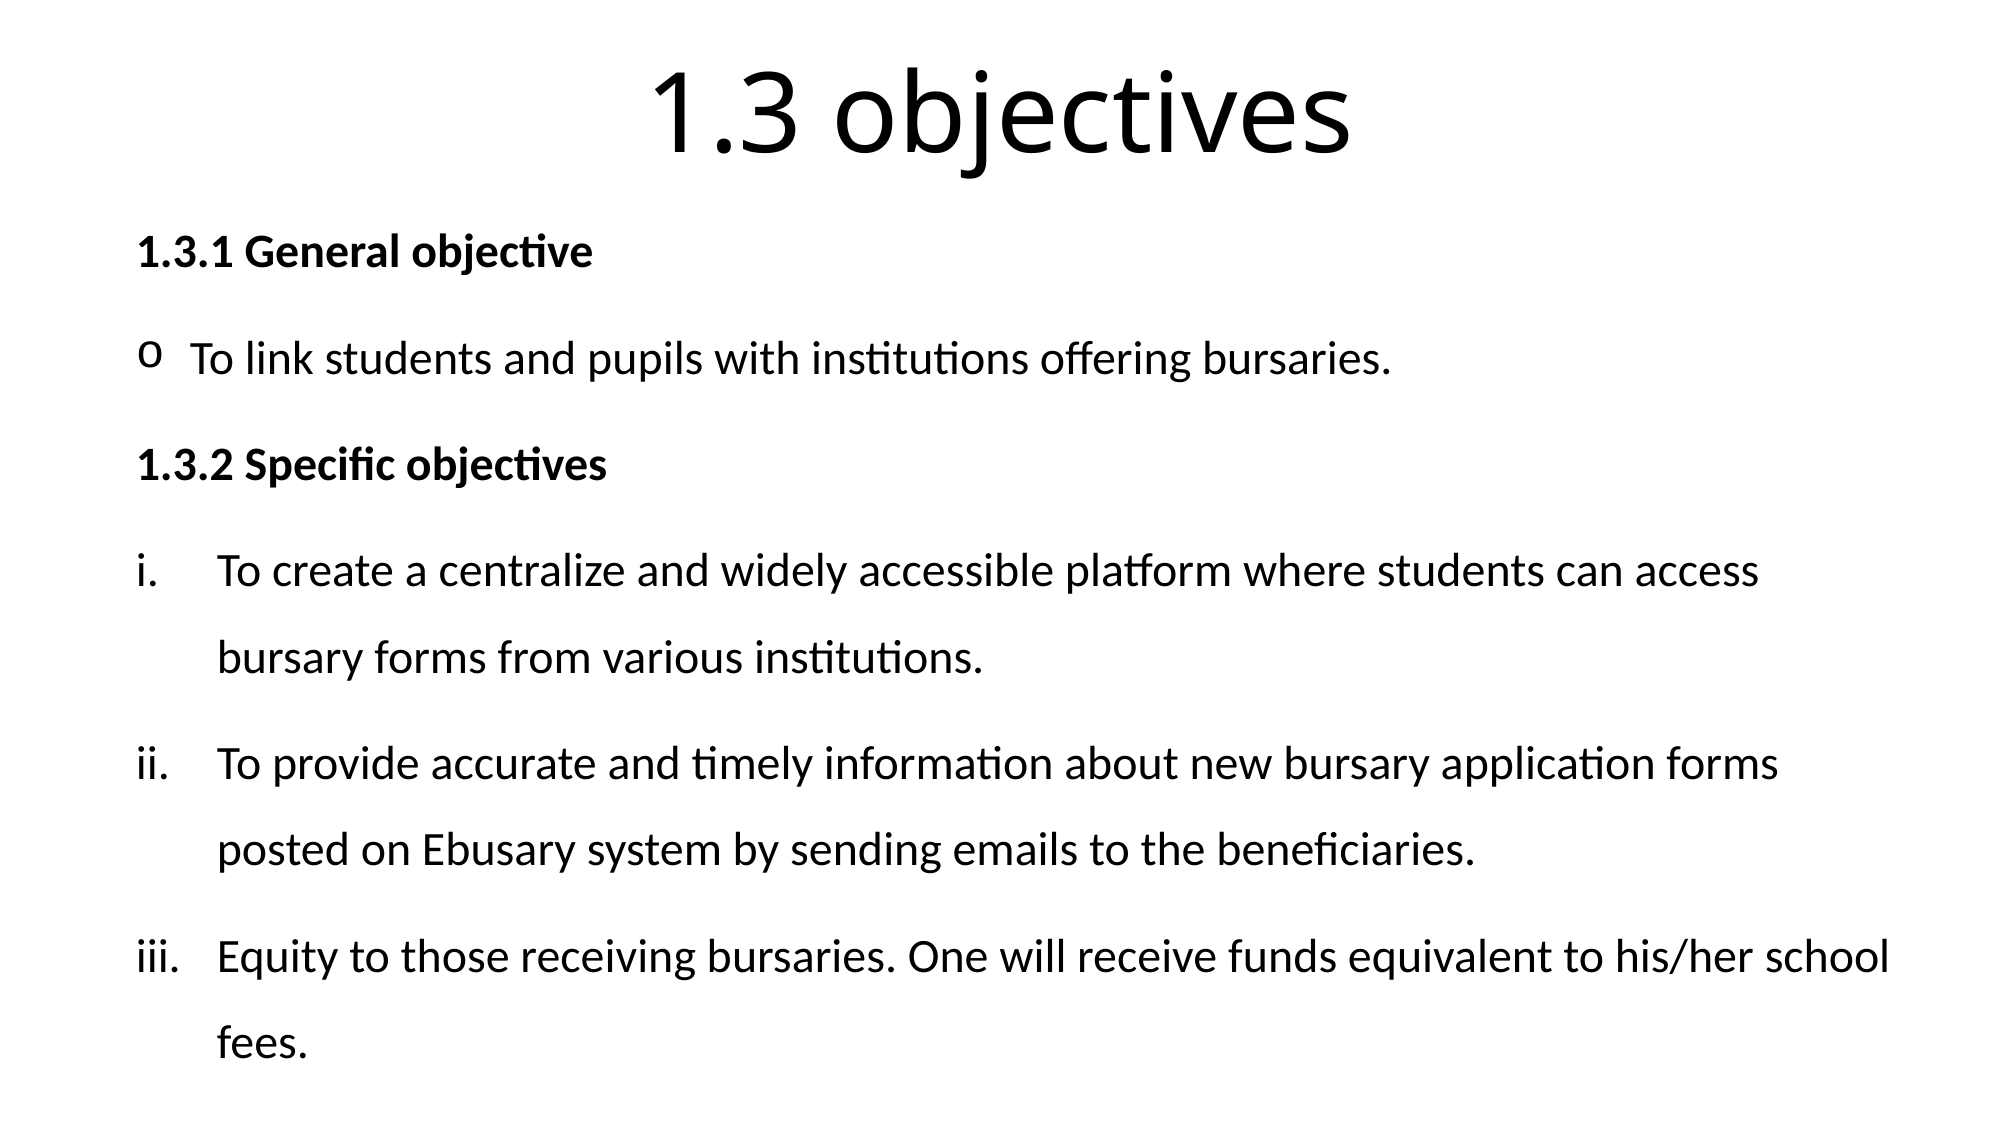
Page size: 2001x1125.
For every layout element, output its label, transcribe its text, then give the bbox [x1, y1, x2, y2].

subtitle 1.3.1 General objective To link students and pupils with institutions offering bursaries. 1.3.2 Specific objectives To create a centralize and widely accessible platform where students can access bursary forms from various institutions. To provide accurate and timely information about new bursary application forms posted on Ebusary system by sending emails to the beneficiaries. Equity to those receiving bursaries. One will receive funds equivalent to his/her school fees. [120, 183, 1926, 1078]
title 1.3 objectives [249, 47, 1750, 183]
